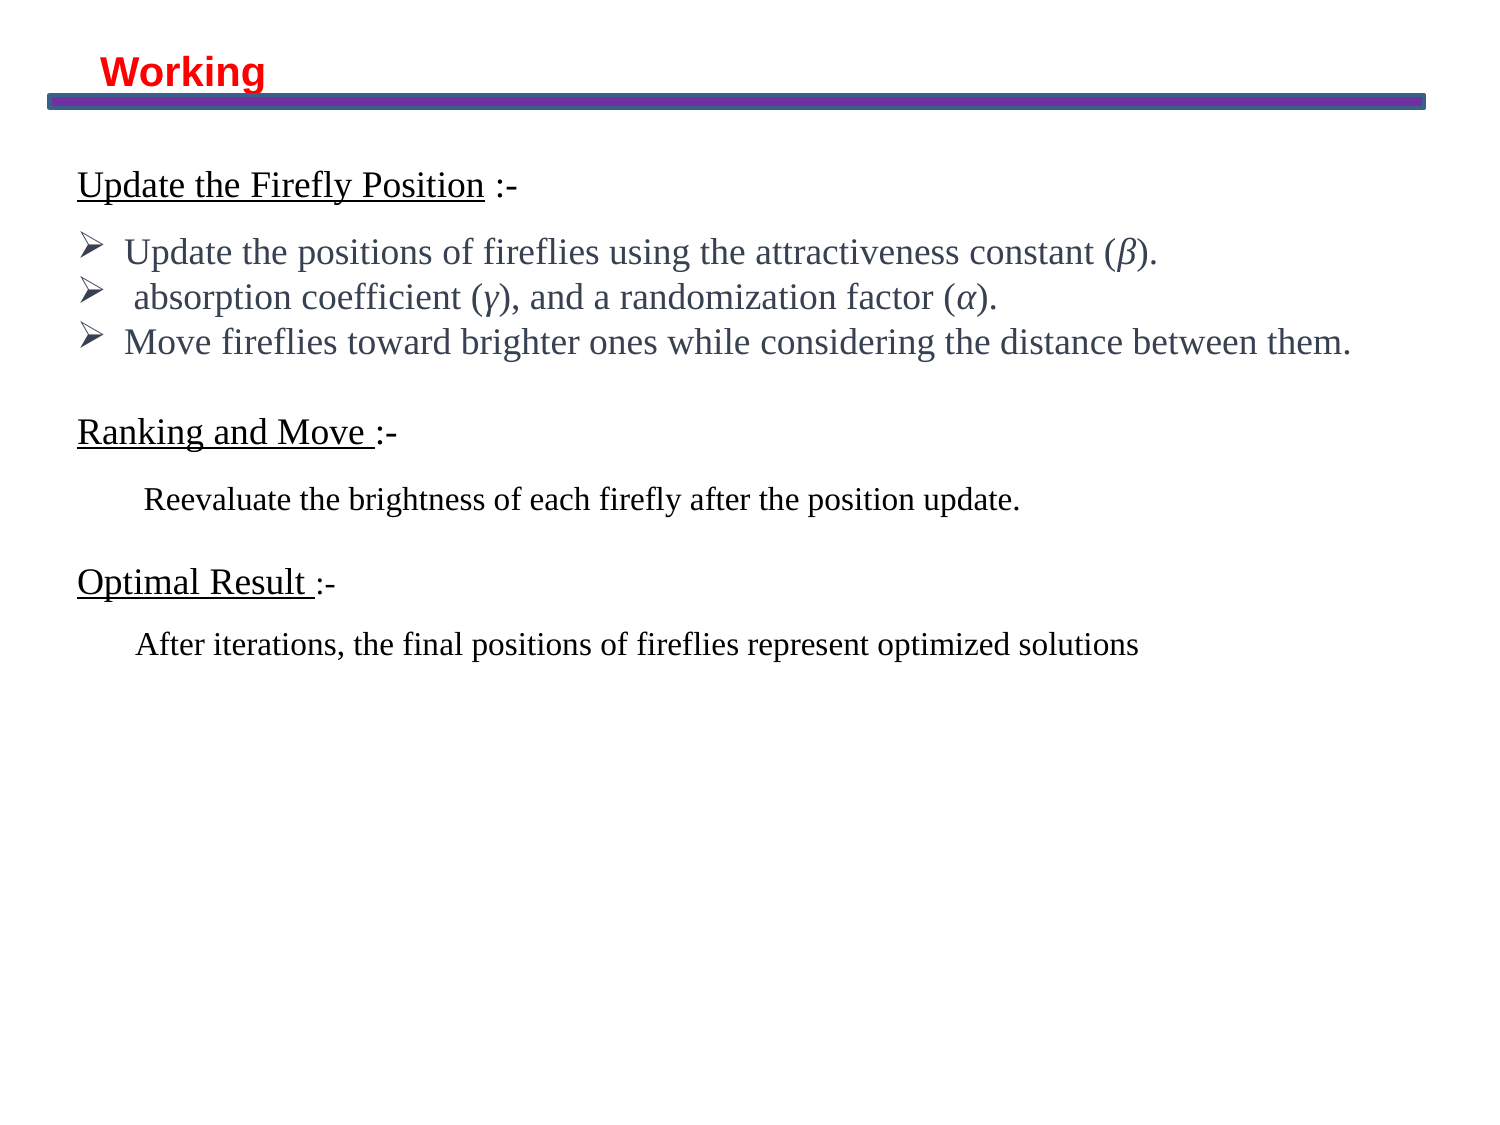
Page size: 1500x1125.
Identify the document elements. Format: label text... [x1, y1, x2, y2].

text_box Update the Firefly Position :- Update the positions of fireflies using the attractiveness constant (β). absorption coefficient (γ), and a randomization factor (α). Move fireflies toward brighter ones while considering the distance between them. Ranking and Move :- Reevaluate the brightness of each firefly after the position update. Optimal Result :- After iterations, the final positions of fireflies represent optimized solutions [62, 108, 1411, 736]
text_box Working [62, 37, 1338, 88]
text_box [49, 95, 1425, 108]
